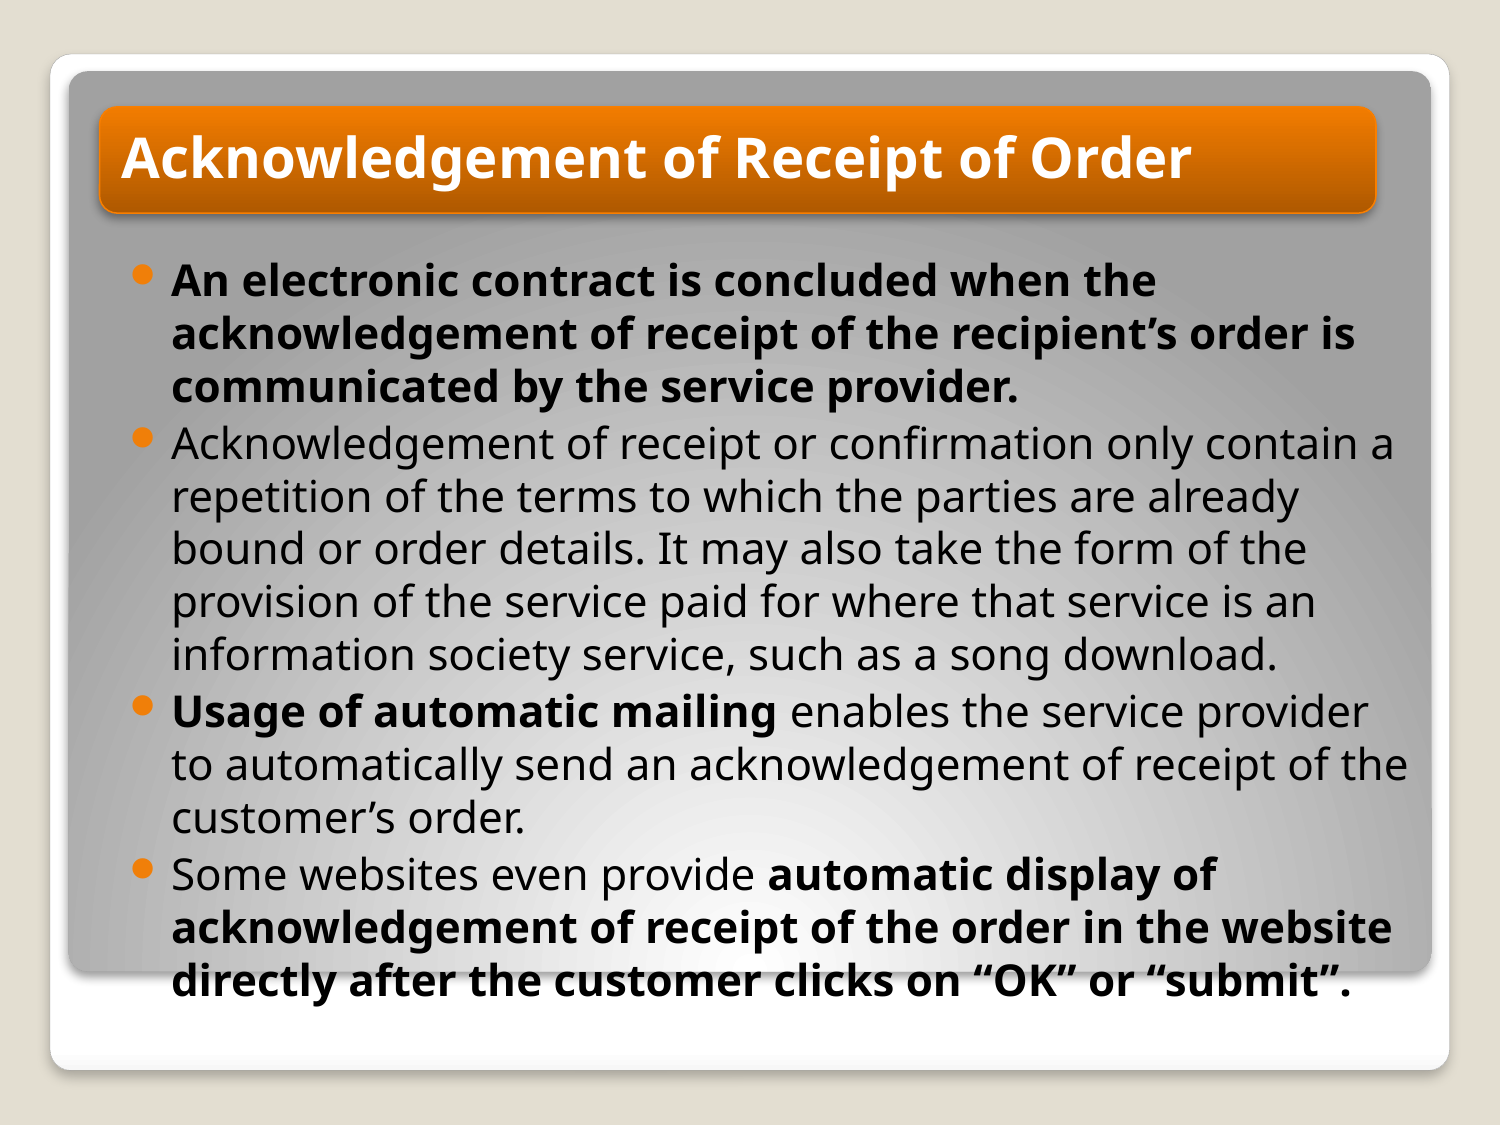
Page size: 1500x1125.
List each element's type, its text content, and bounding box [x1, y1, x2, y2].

list An electronic contract is concluded when the acknowledgement of receipt of the recipient’s order is communicated by the service provider. Acknowledgement of receipt or confirmation only contain a repetition of the terms to which the parties are already bound or order details. It may also take the form of the provision of the service paid for where that service is an information society service, such as a song download. Usage of automatic mailing enables the service provider to automatically send an acknowledgement of receipt of the customer’s order. Some websites even provide automatic display of acknowledgement of receipt of the order in the website directly after the customer clicks on “OK” or “submit”. [99, 237, 1436, 1024]
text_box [99, 94, 1377, 226]
